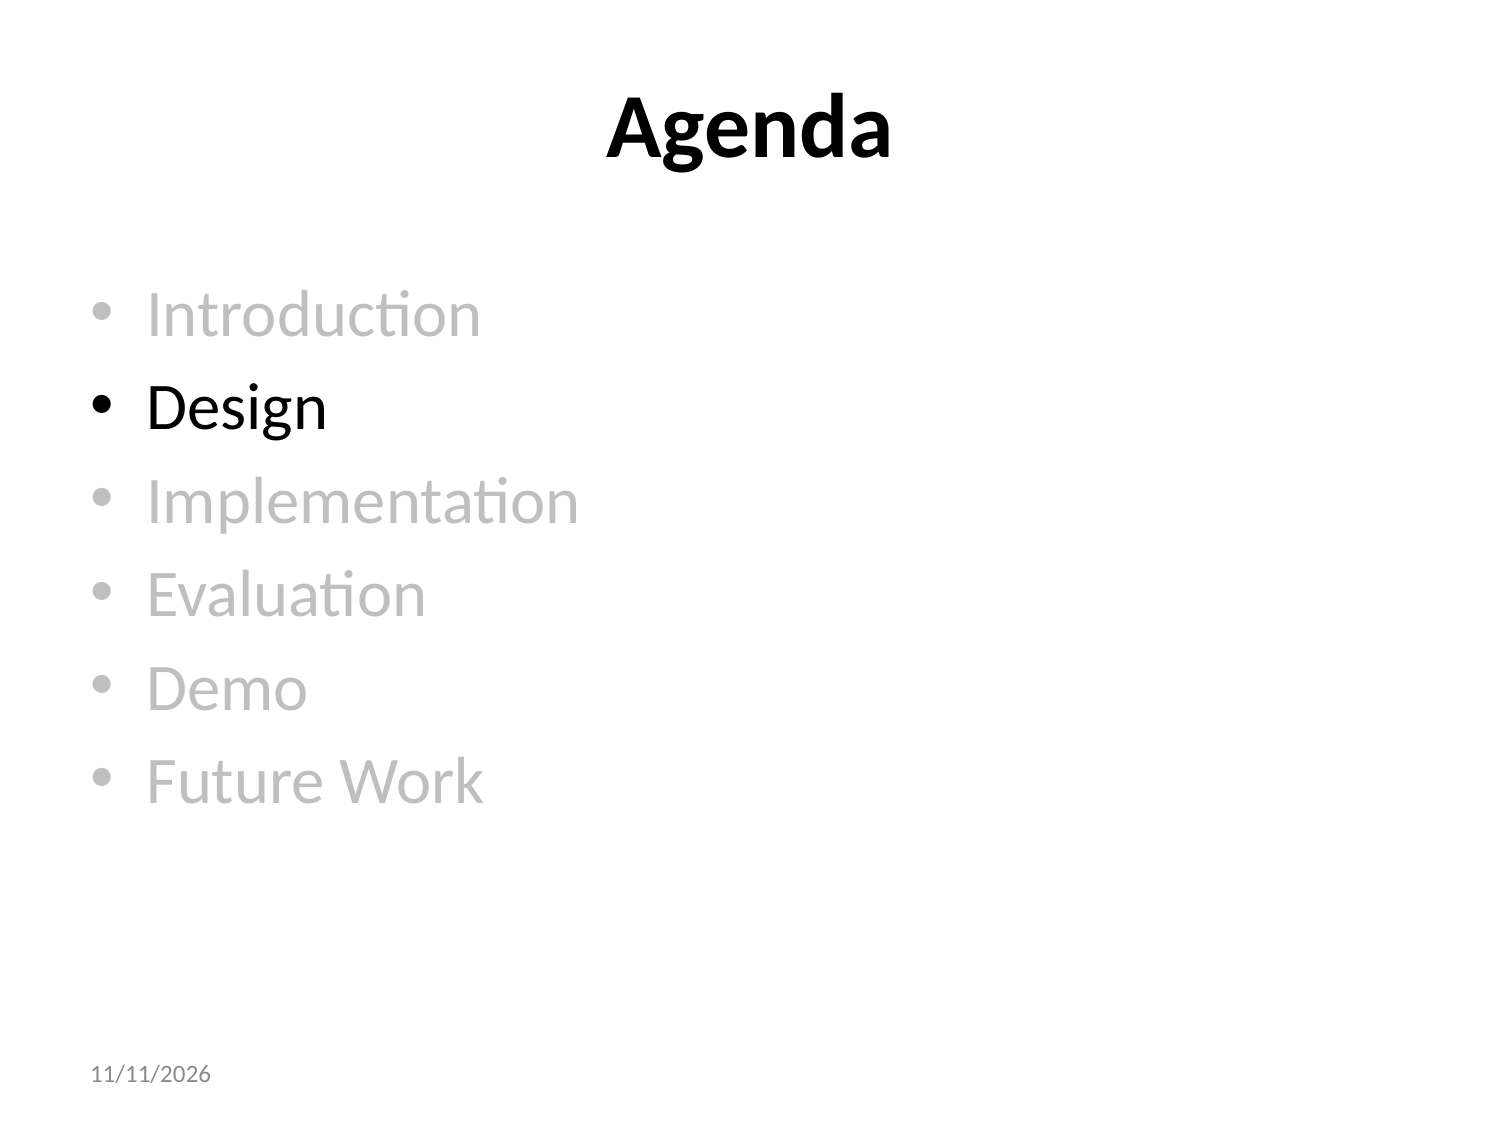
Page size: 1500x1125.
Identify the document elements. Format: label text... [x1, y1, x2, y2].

list Introduction Design Implementation Evaluation Demo Future Work [75, 262, 1425, 1005]
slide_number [75, 1042, 425, 1103]
title Agenda [75, 45, 1425, 197]
